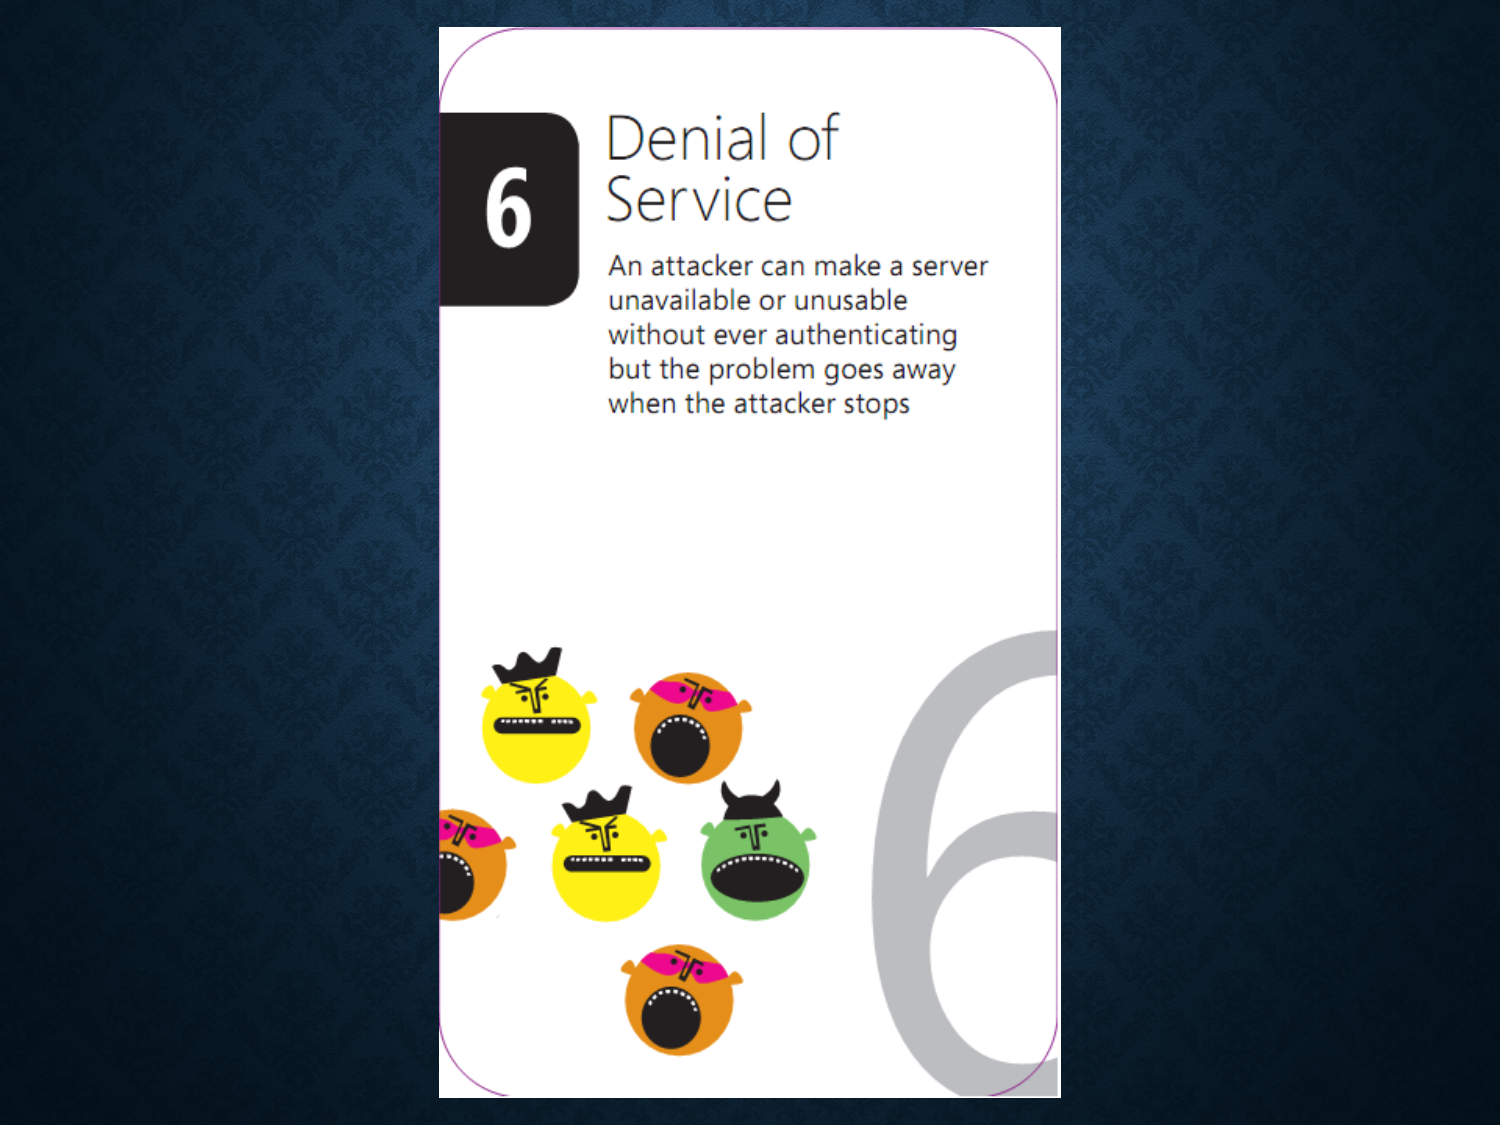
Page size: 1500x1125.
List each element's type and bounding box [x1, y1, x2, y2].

picture [438, 26, 1062, 1099]
